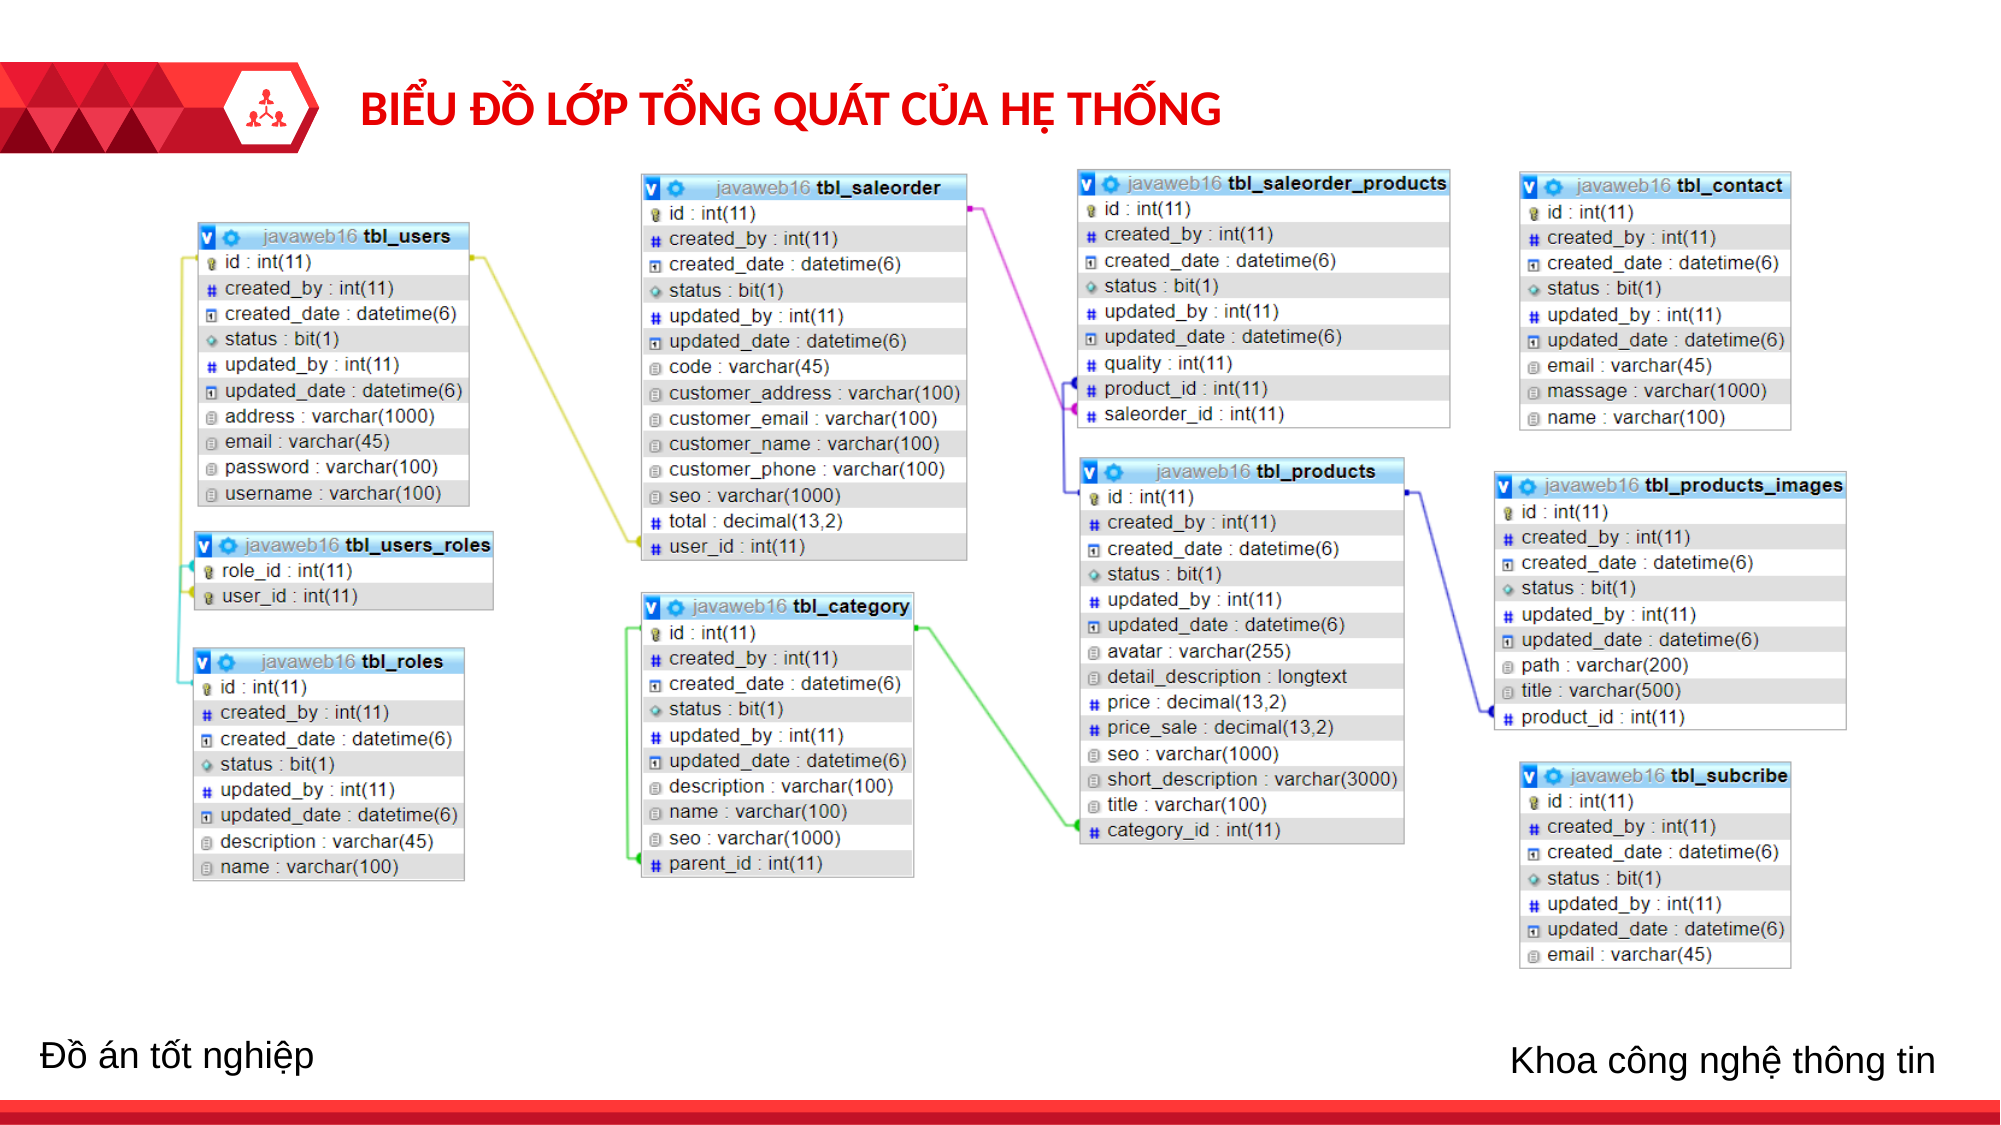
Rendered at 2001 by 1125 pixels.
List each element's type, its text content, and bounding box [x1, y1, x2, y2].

text_box Khoa công nghệ thông tin [1494, 1028, 1995, 1089]
text_box Đồ án tốt nghiệp [24, 1023, 450, 1084]
text_box BIỂU ĐỒ LỚP TỔNG QUÁT CỦA HỆ THỐNG [345, 68, 1322, 143]
picture [94, 161, 1894, 1008]
